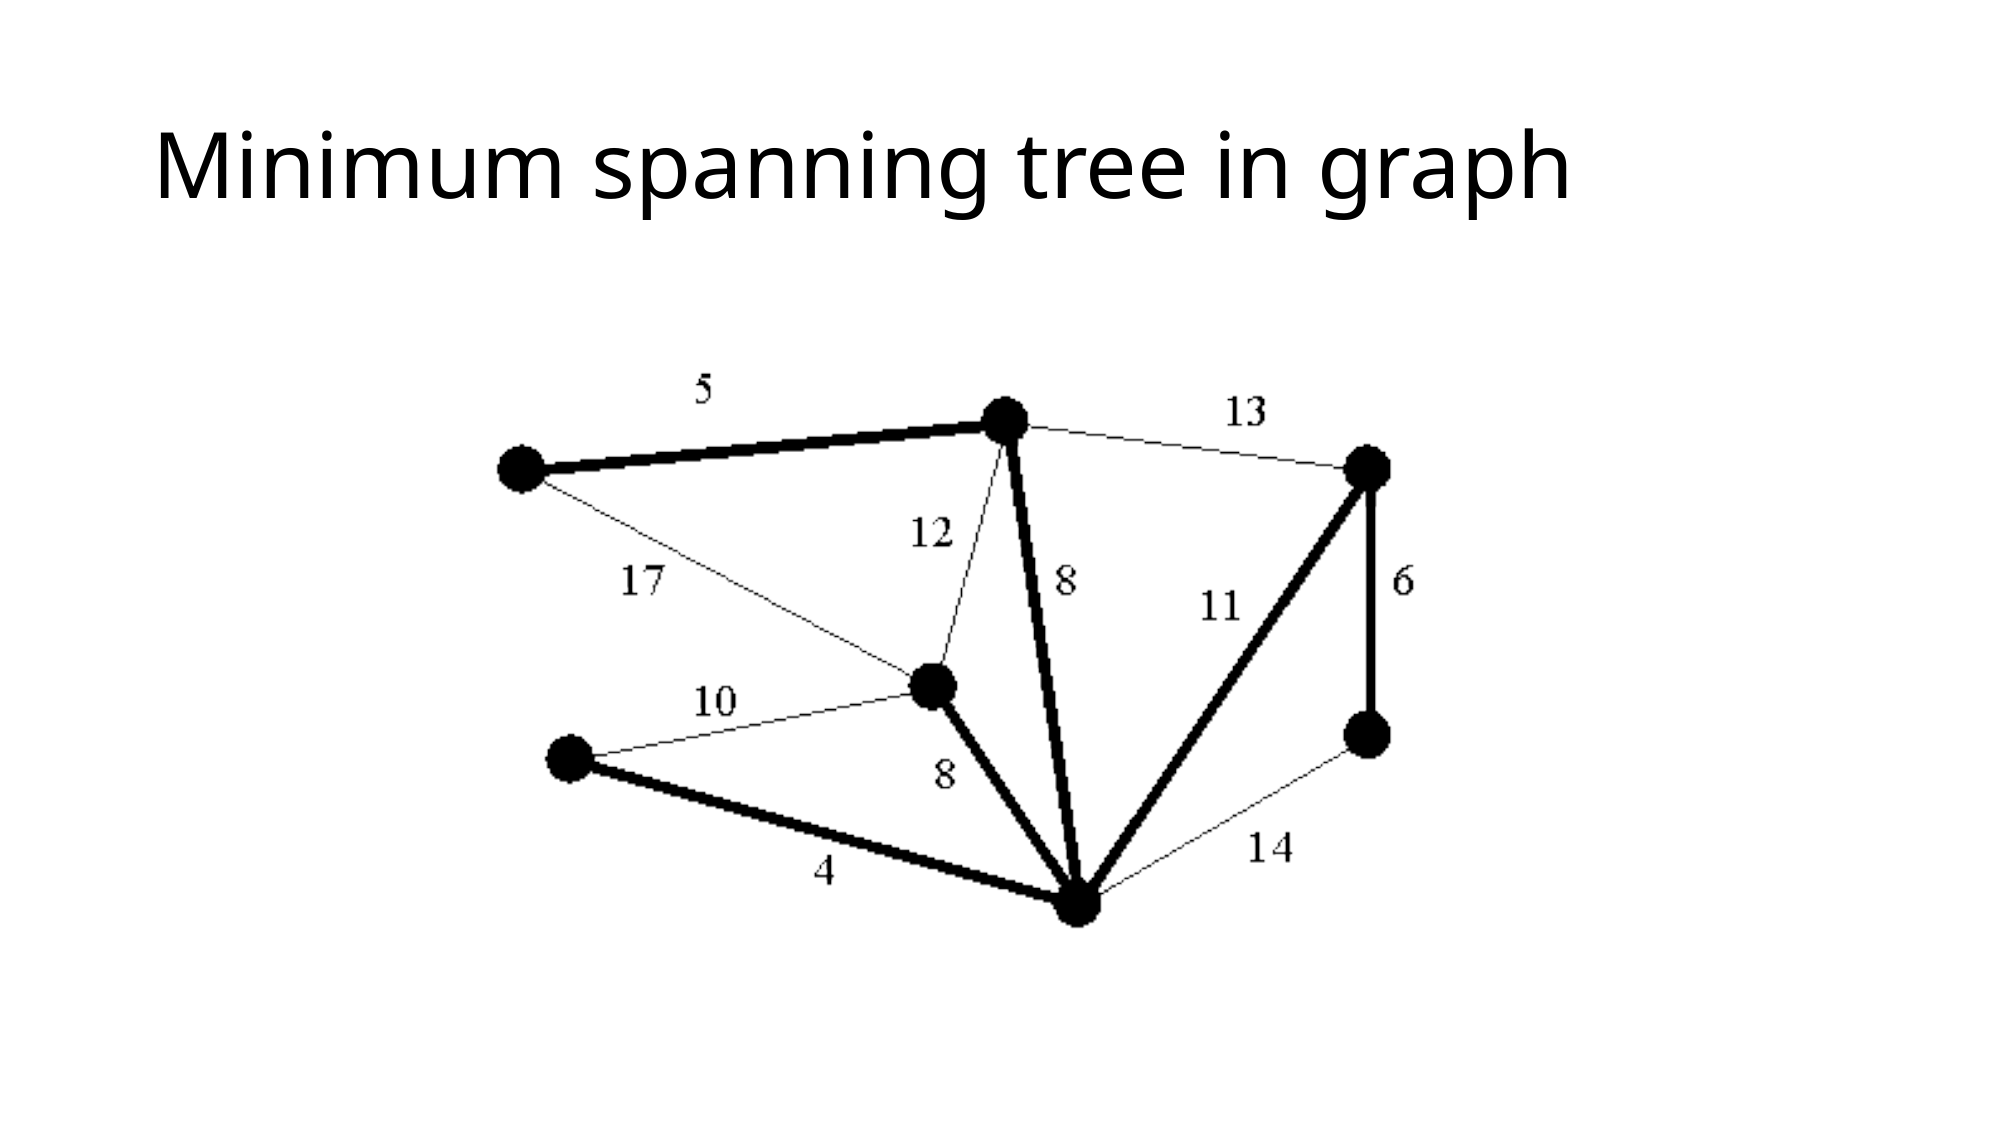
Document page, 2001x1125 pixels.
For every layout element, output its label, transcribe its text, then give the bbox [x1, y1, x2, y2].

title Minimum spanning tree in graph [137, 59, 1863, 278]
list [427, 326, 1636, 961]
